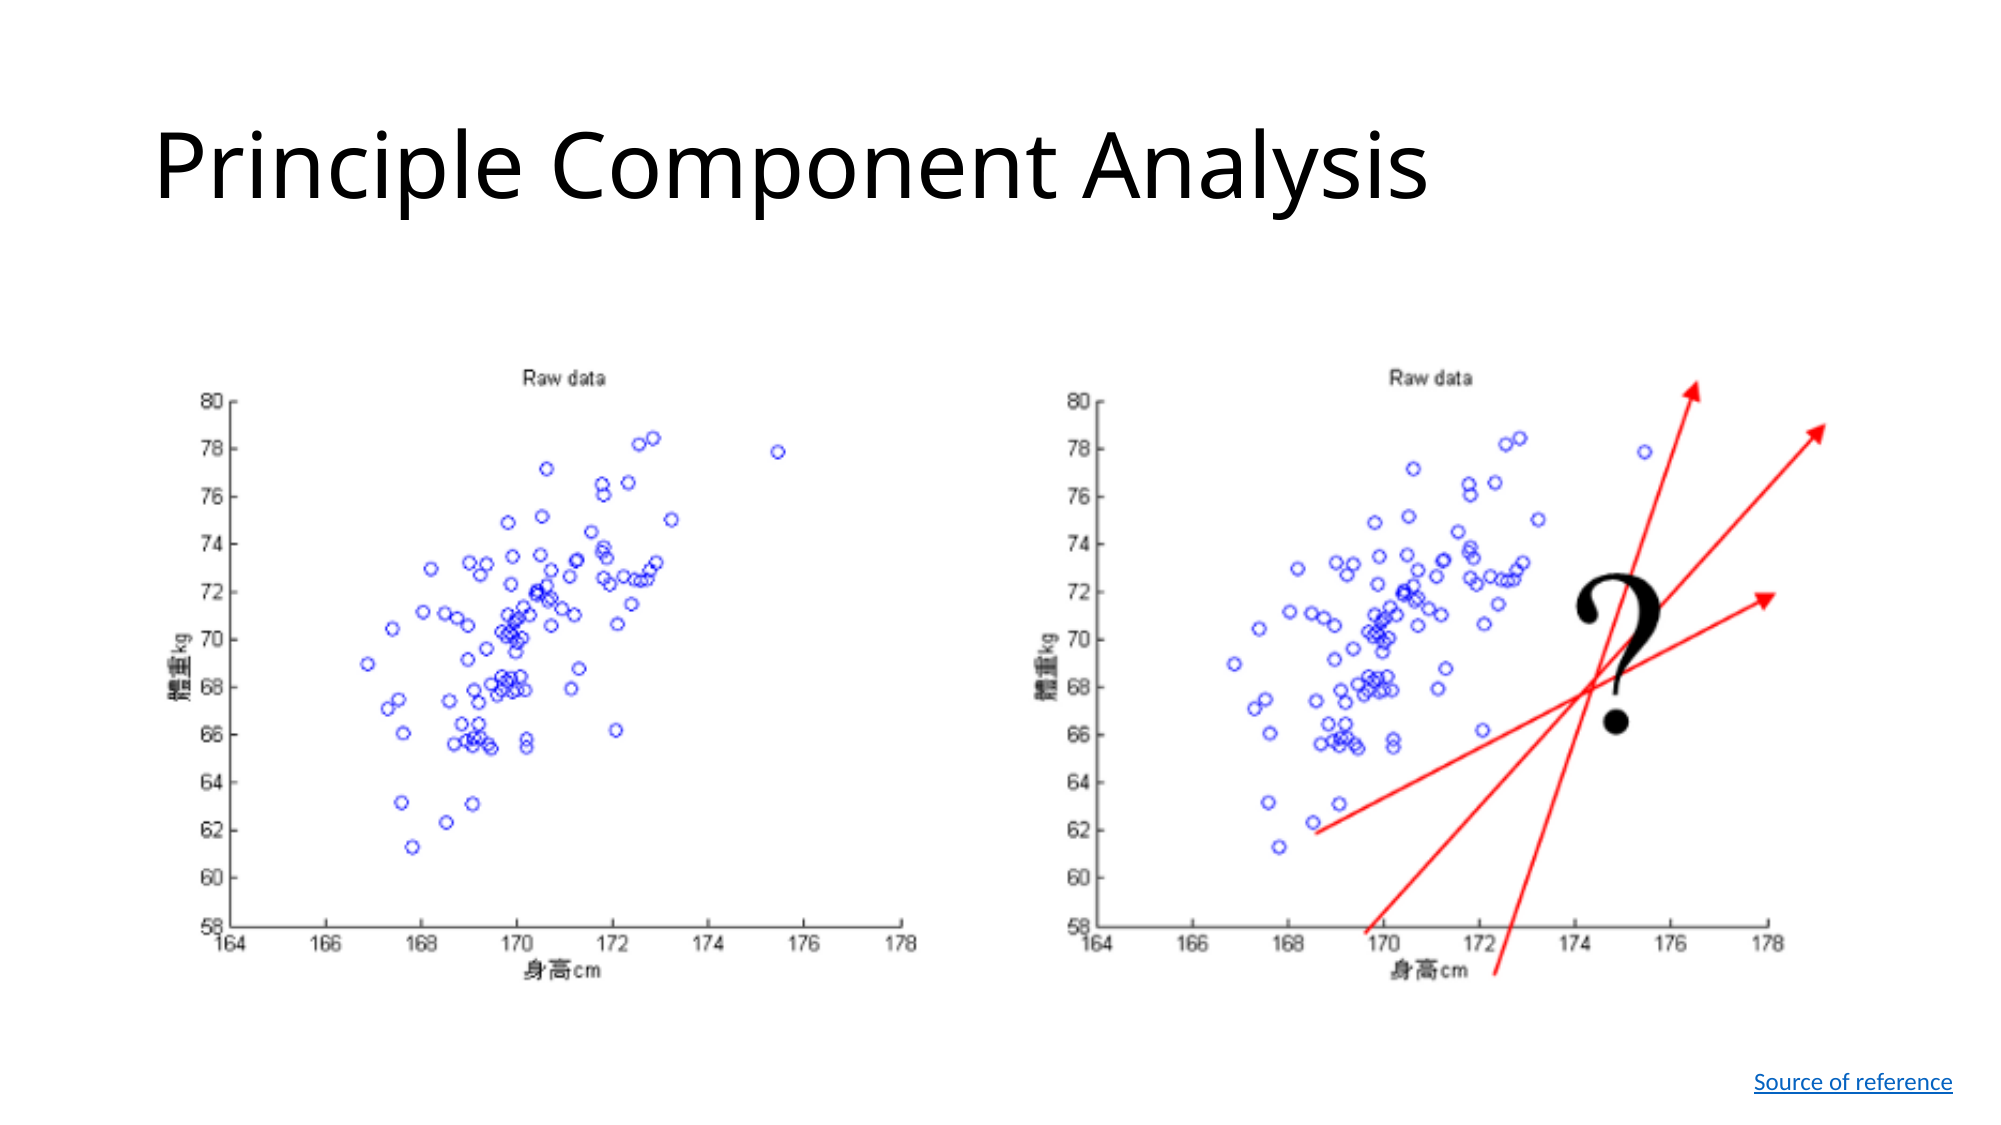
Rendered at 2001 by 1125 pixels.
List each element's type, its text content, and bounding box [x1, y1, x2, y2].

picture [144, 355, 1856, 1004]
text_box Source of reference [1739, 1058, 1972, 1103]
title Principle Component Analysis [137, 59, 1863, 278]
